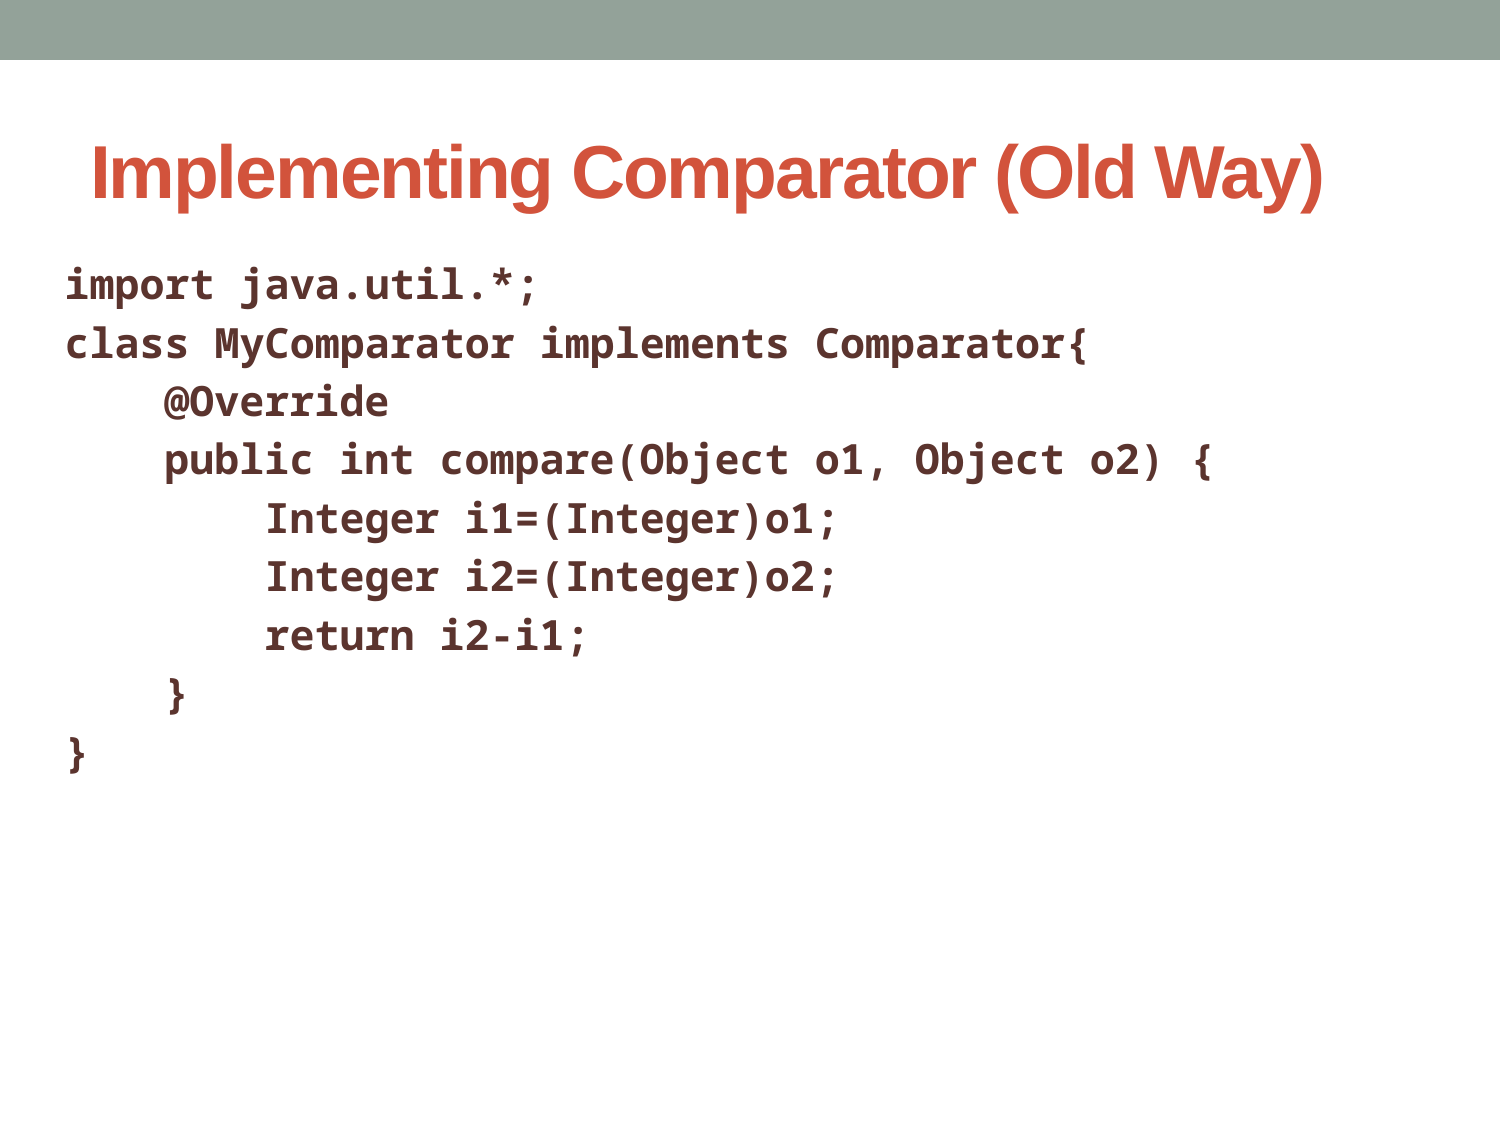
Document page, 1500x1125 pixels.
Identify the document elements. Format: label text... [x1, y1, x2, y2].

list import java.util.*; class MyComparator implements Comparator{ @Override public int compare(Object o1, Object o2) { Integer i1=(Integer)o1; Integer i2=(Integer)o2; return i2-i1; } } [49, 250, 1445, 1047]
title Implementing Comparator (Old Way) [75, 87, 1425, 250]
